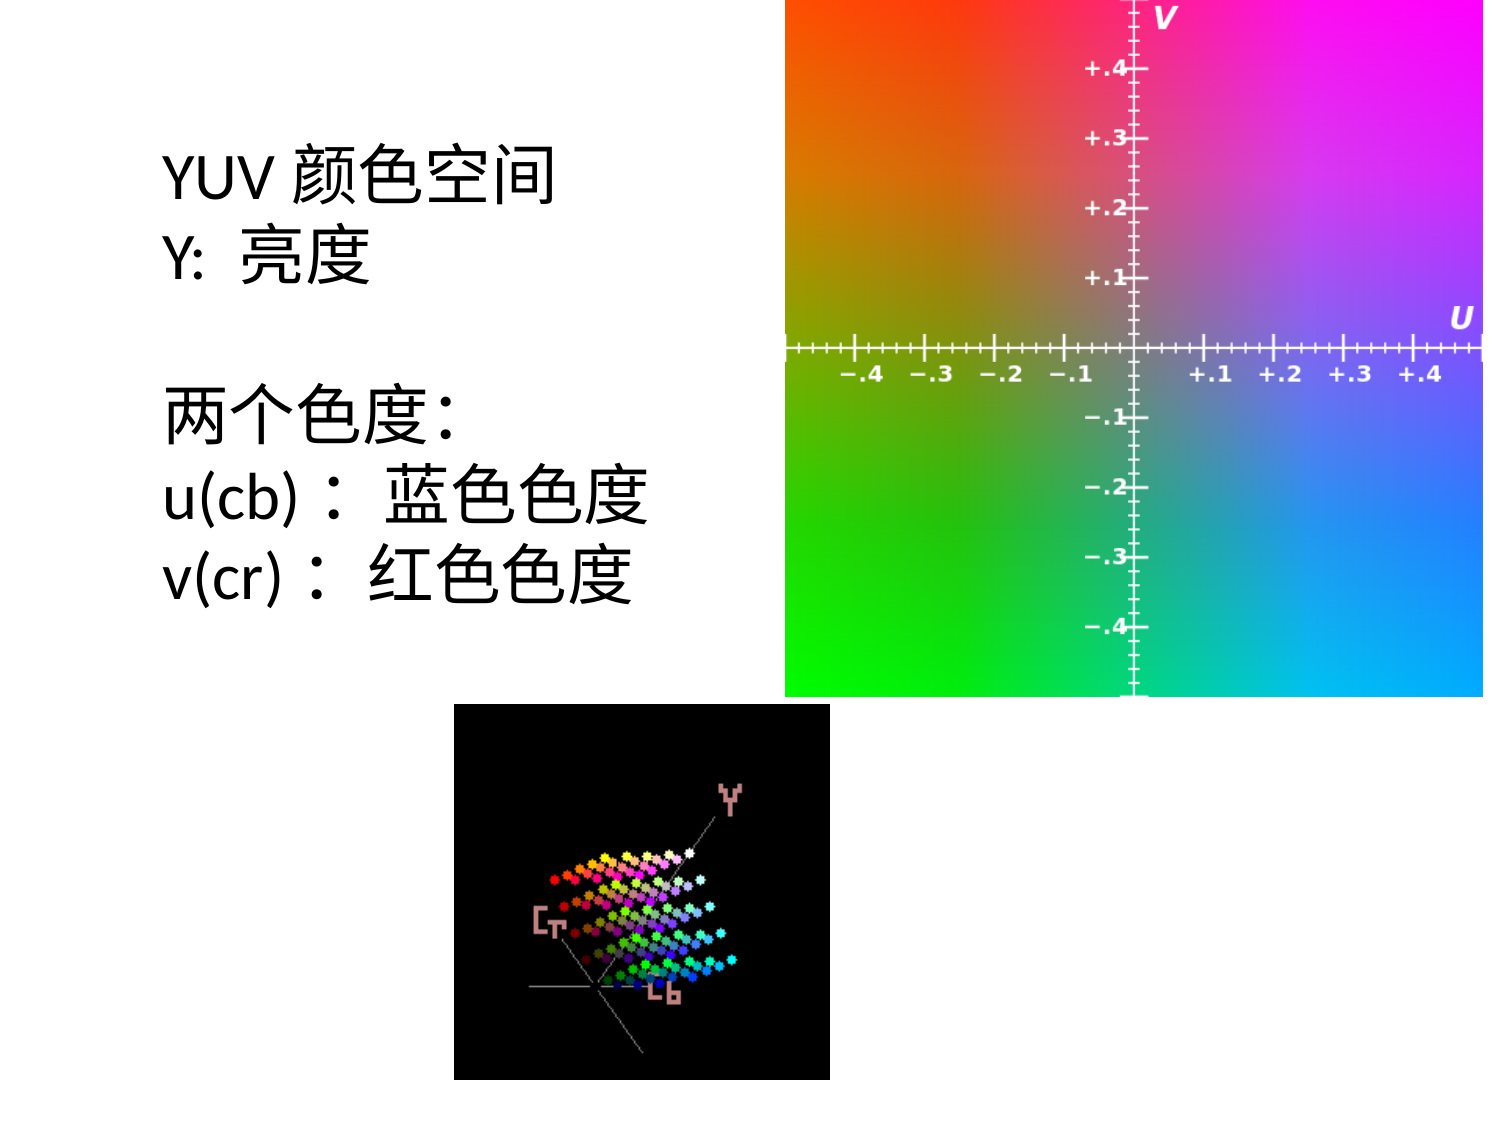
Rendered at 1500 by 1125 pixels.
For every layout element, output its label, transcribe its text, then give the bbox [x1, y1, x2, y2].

text_box YUV颜色空间 Y: 亮度 两个色度： u(cb)：蓝色色度 v(cr)：红色色度 [147, 125, 780, 621]
picture [454, 704, 830, 1080]
picture [785, 0, 1483, 697]
